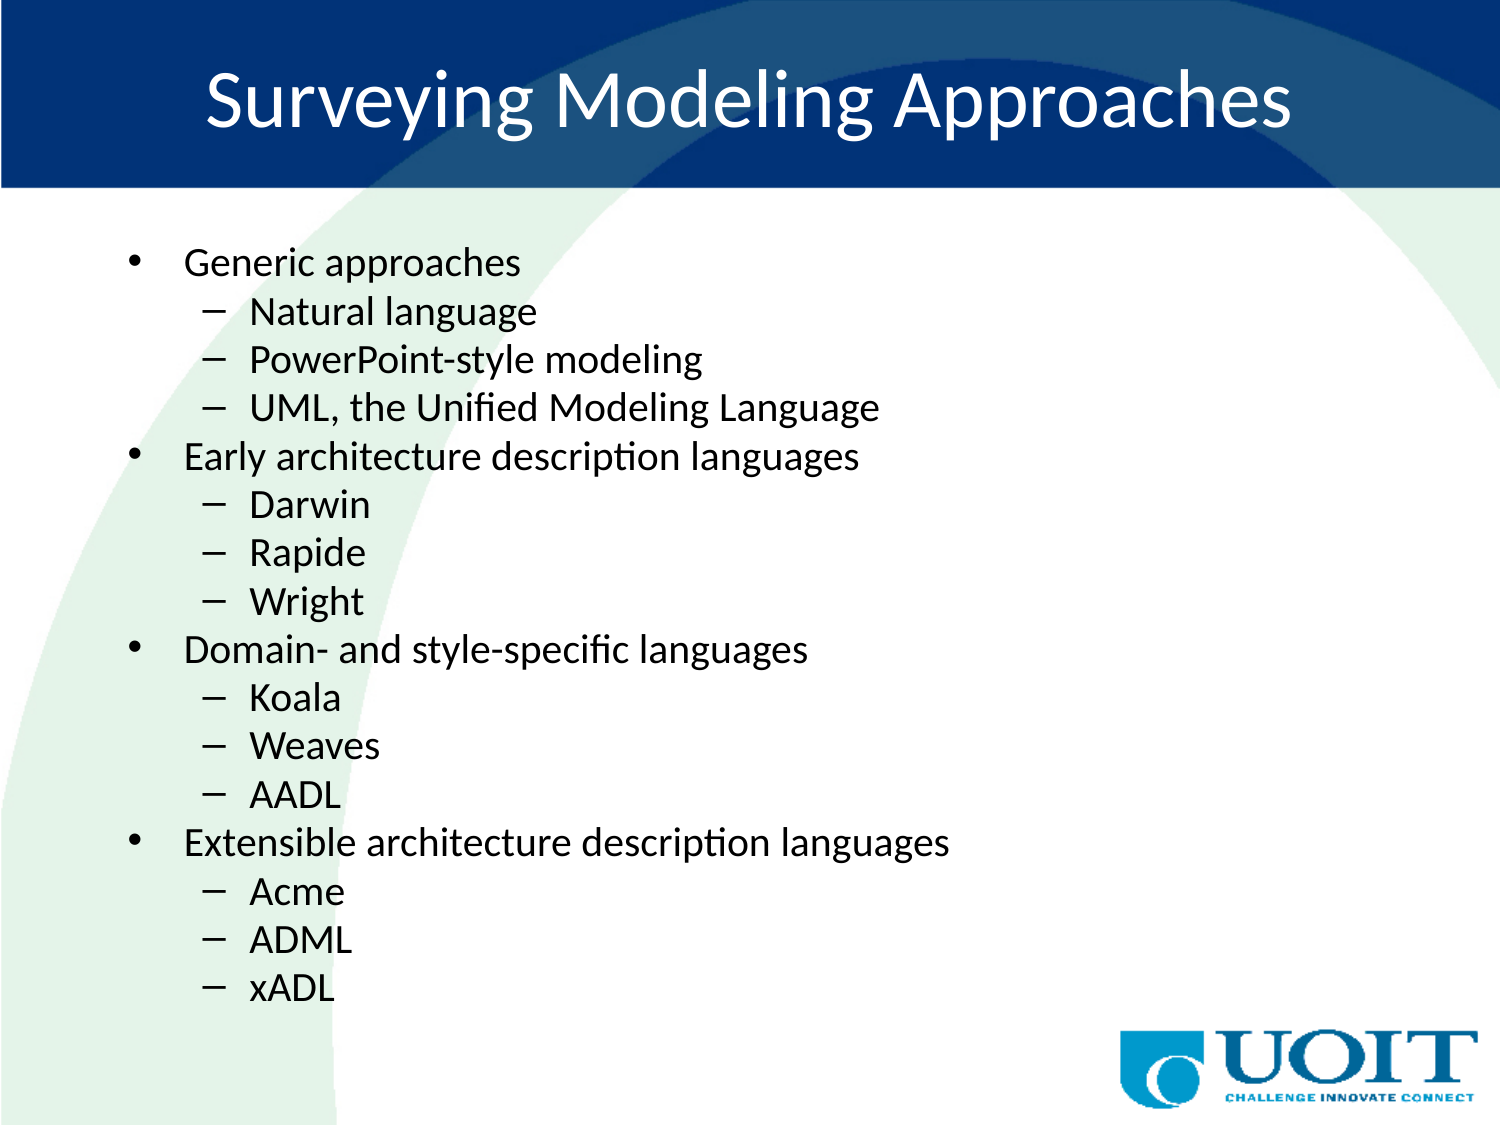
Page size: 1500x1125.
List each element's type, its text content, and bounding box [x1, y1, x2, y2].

list Generic approaches Natural language PowerPoint-style modeling UML, the Unified Modeling Language Early architecture description languages Darwin Rapide Wright Domain- and style-specific languages Koala Weaves AADL Extensible architecture description languages Acme ADML xADL [112, 237, 1388, 1100]
picture [0, 0, 1500, 1125]
title Surveying Modeling Approaches [75, 50, 1425, 138]
